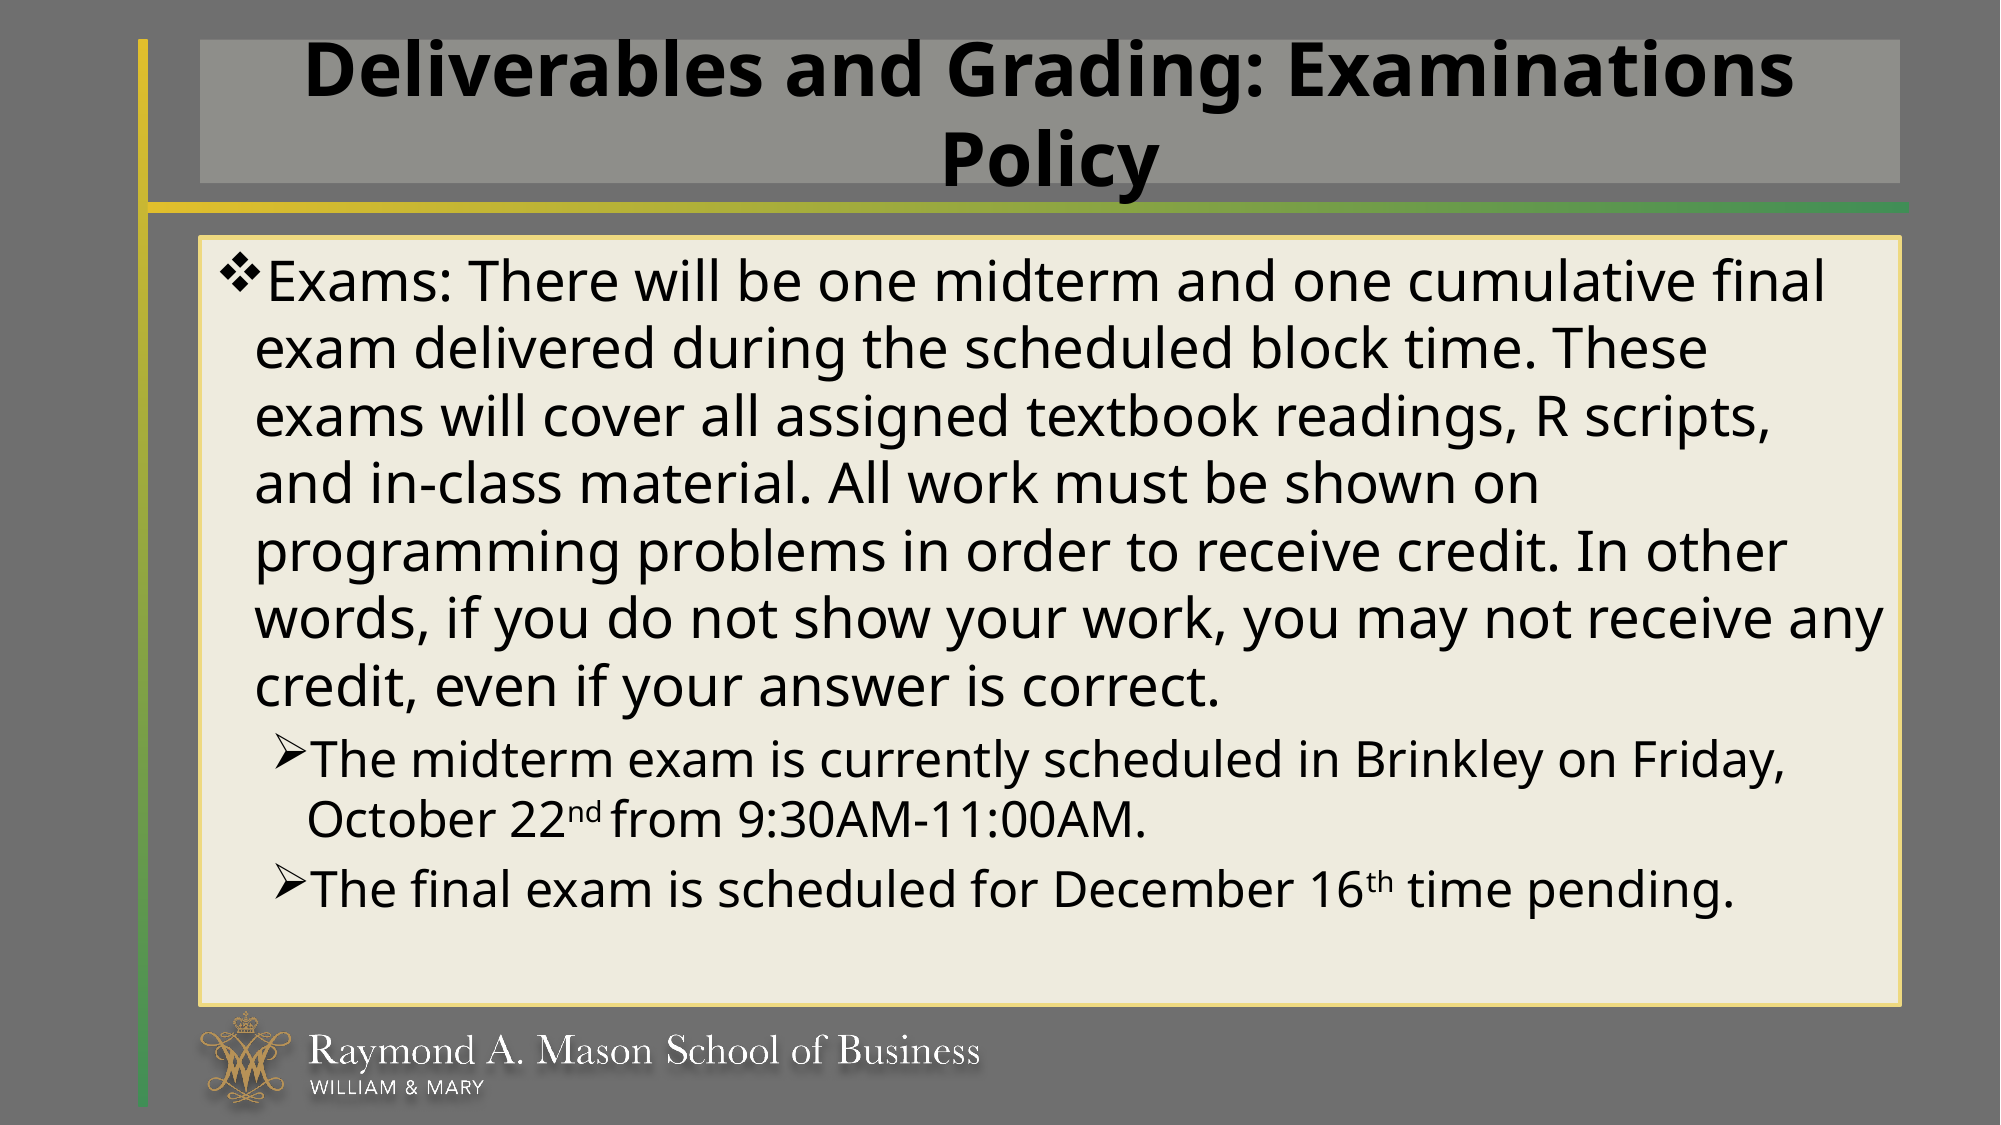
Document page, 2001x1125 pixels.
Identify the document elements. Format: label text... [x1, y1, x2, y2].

title Deliverables and Grading: Examinations Policy [200, 39, 1900, 184]
picture [200, 1011, 979, 1103]
list Exams: There will be one midterm and one cumulative final exam delivered during the scheduled block time. These exams will cover all assigned textbook readings, R scripts, and in-class material. All work must be shown on programming problems in order to receive credit. In other words, if you do not show your work, you may not receive any credit, even if your answer is correct. The midterm exam is currently scheduled in Brinkley on Friday, October 22nd from 9:30AM-11:00AM. The final exam is scheduled for December 16th time pending. [198, 235, 1902, 1007]
